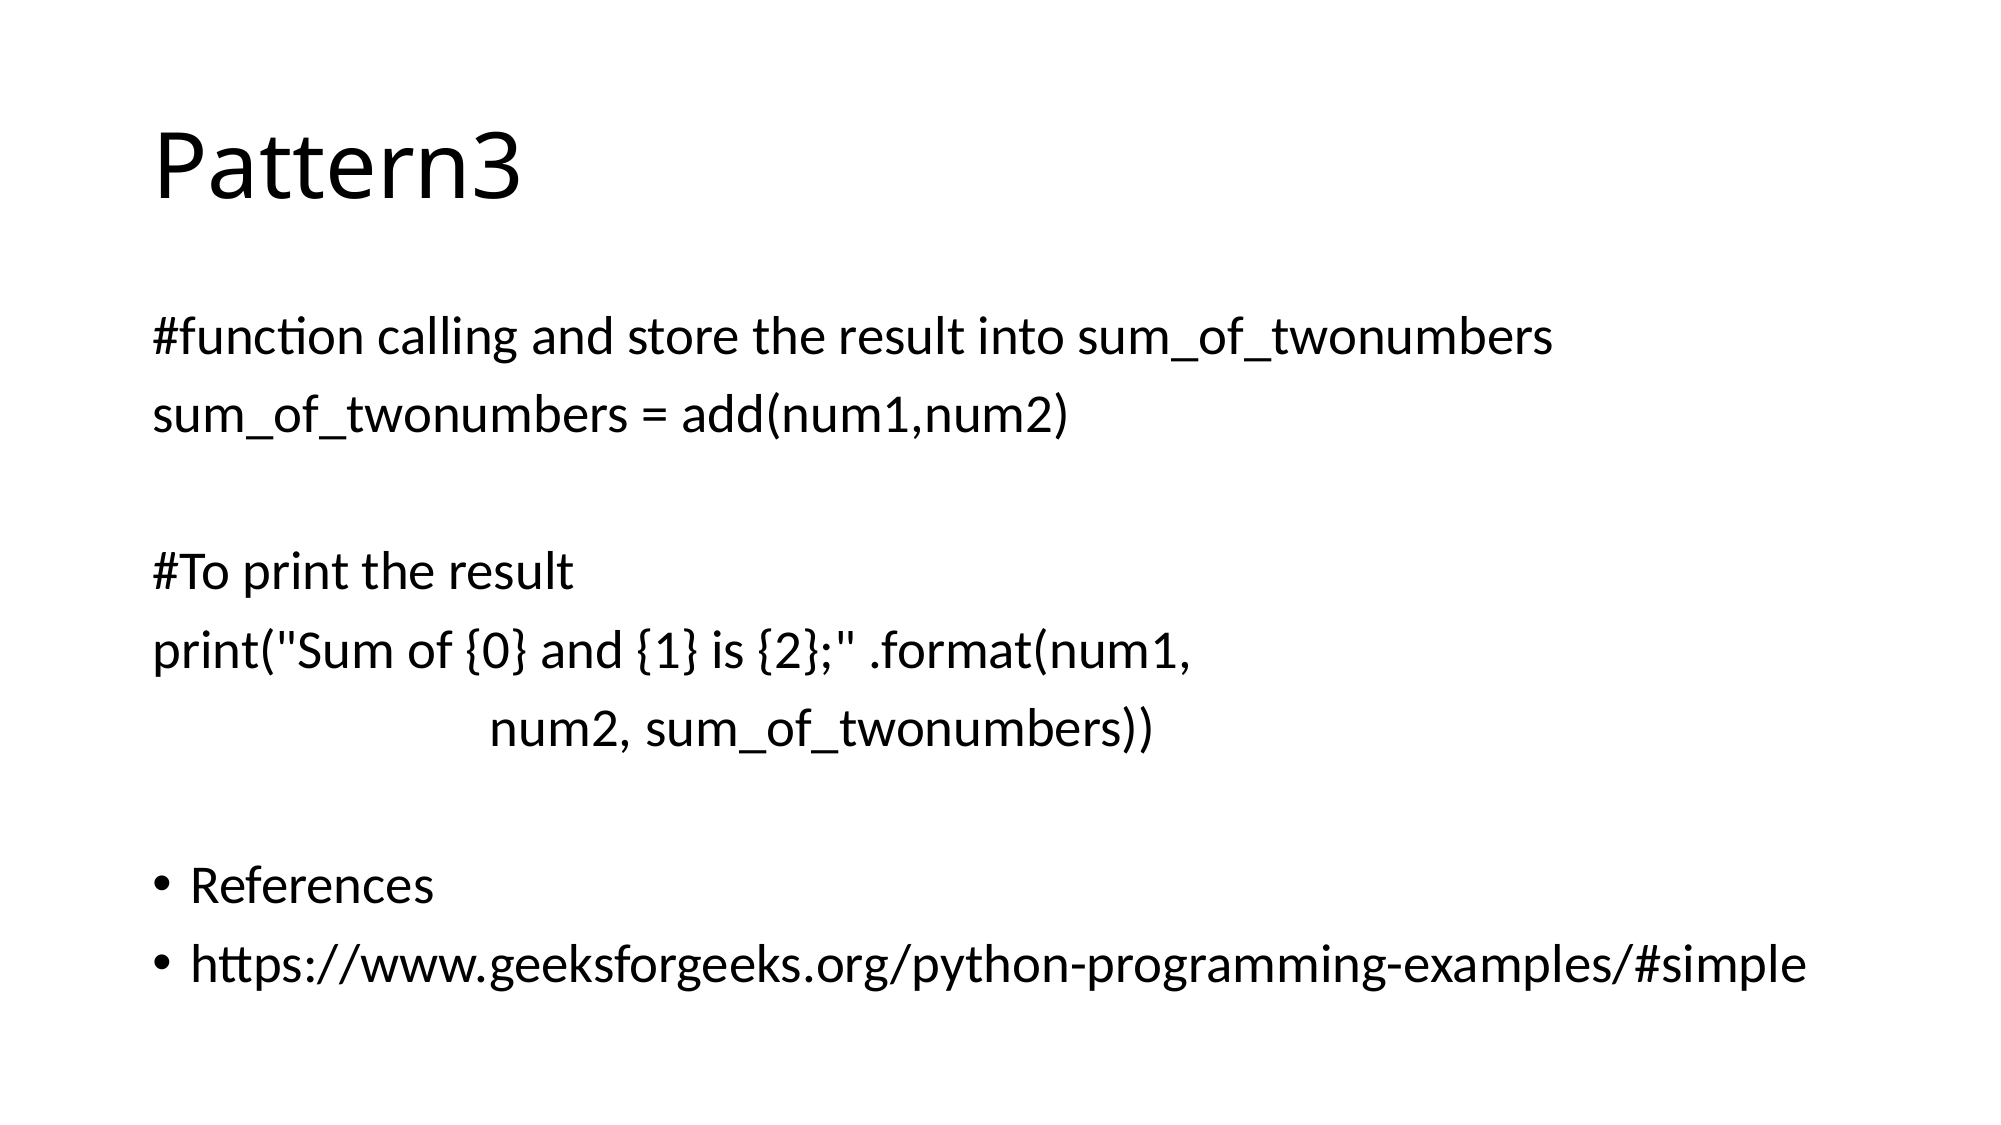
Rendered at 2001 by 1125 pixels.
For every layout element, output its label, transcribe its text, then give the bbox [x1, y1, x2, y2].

title Pattern3 [137, 59, 1863, 278]
list #function calling and store the result into sum_of_twonumbers sum_of_twonumbers = add(num1,num2) #To print the result print("Sum of {0} and {1} is {2};" .format(num1, num2, sum_of_twonumbers)) References https://www.geeksforgeeks.org/python-programming-examples/#simple [137, 299, 1863, 1014]
